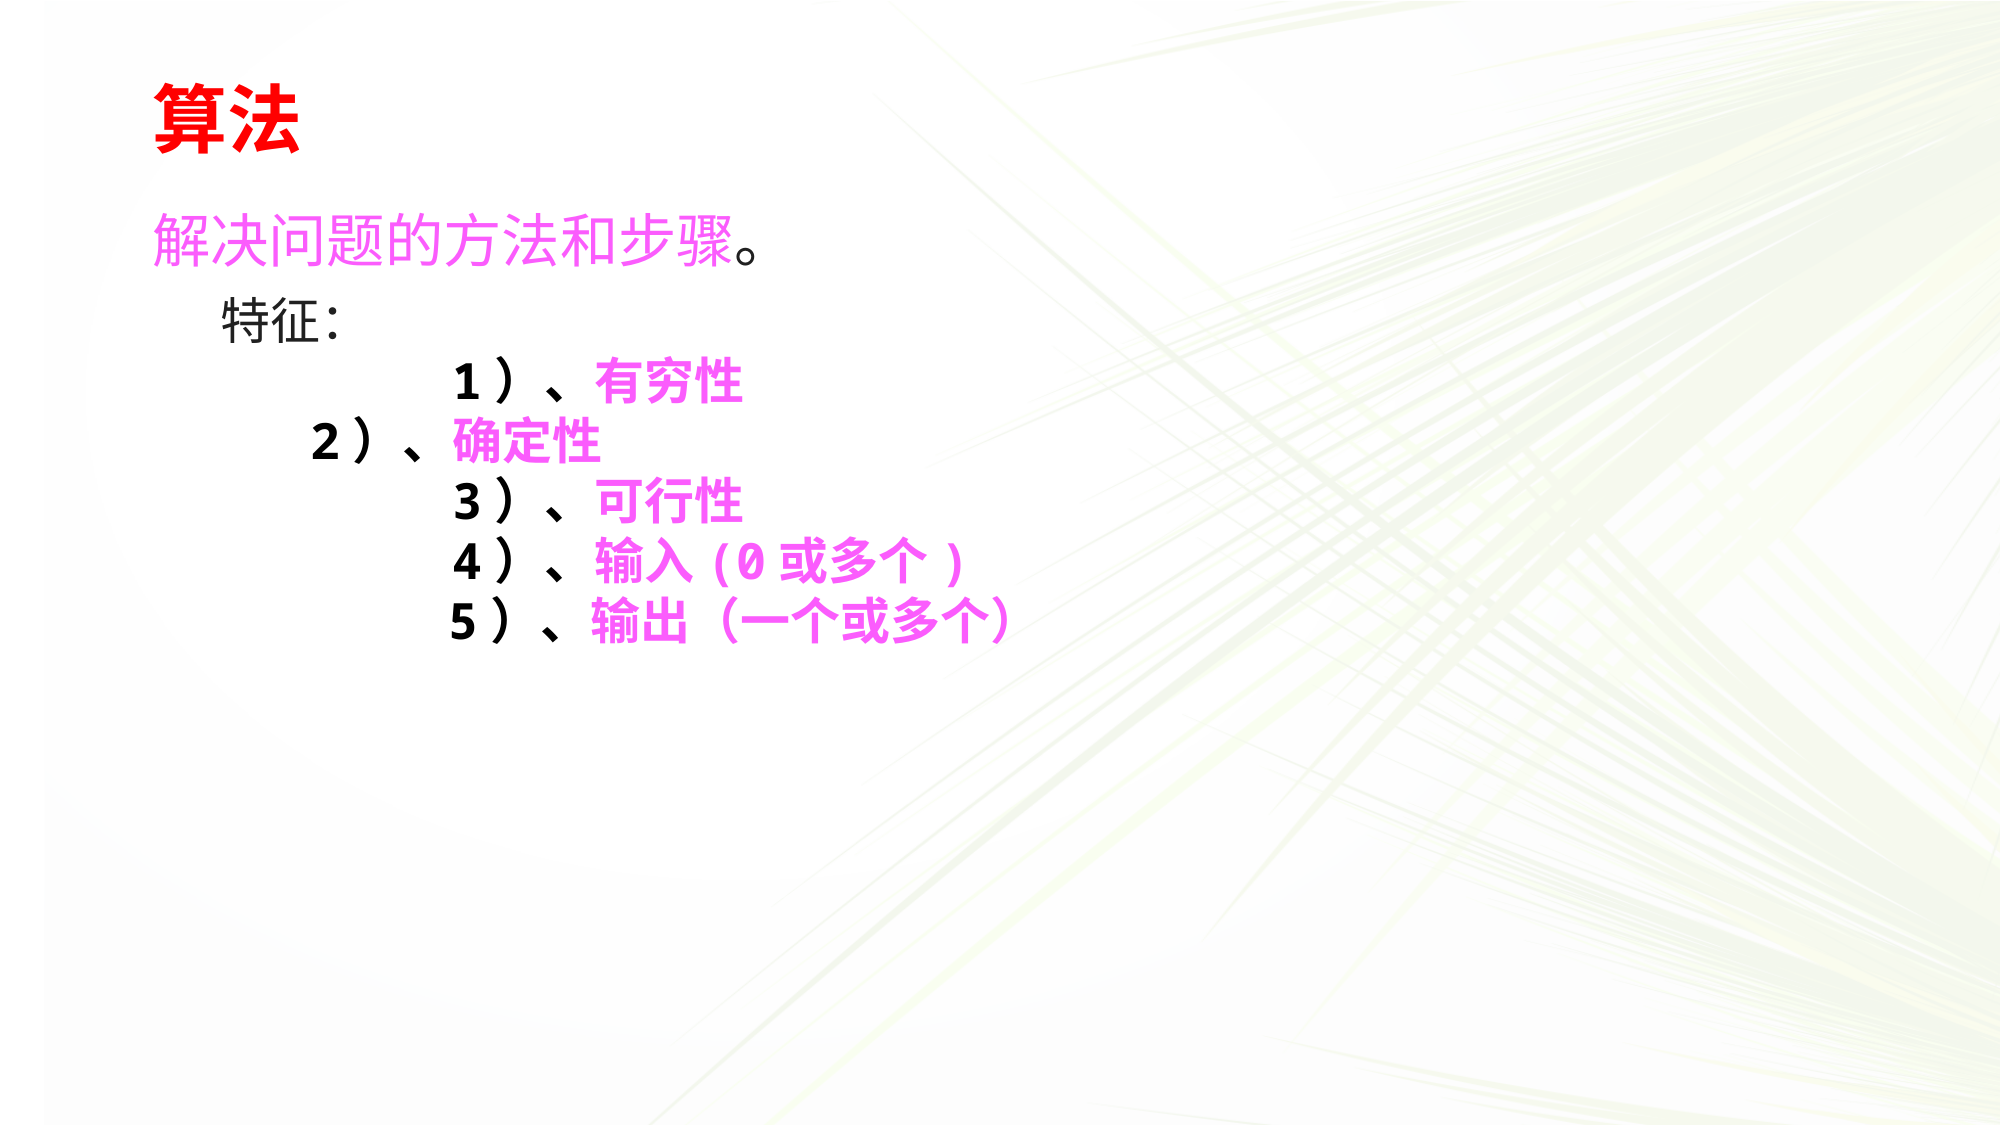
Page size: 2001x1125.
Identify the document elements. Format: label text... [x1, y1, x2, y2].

title 算法 [137, 59, 1863, 187]
list 解决问题的方法和步骤。 特征： 1）、有穷性 2）、确定性 3）、可行性 4）、输入(0或多个) 5）、输出（一个或多个） [137, 204, 1863, 1013]
